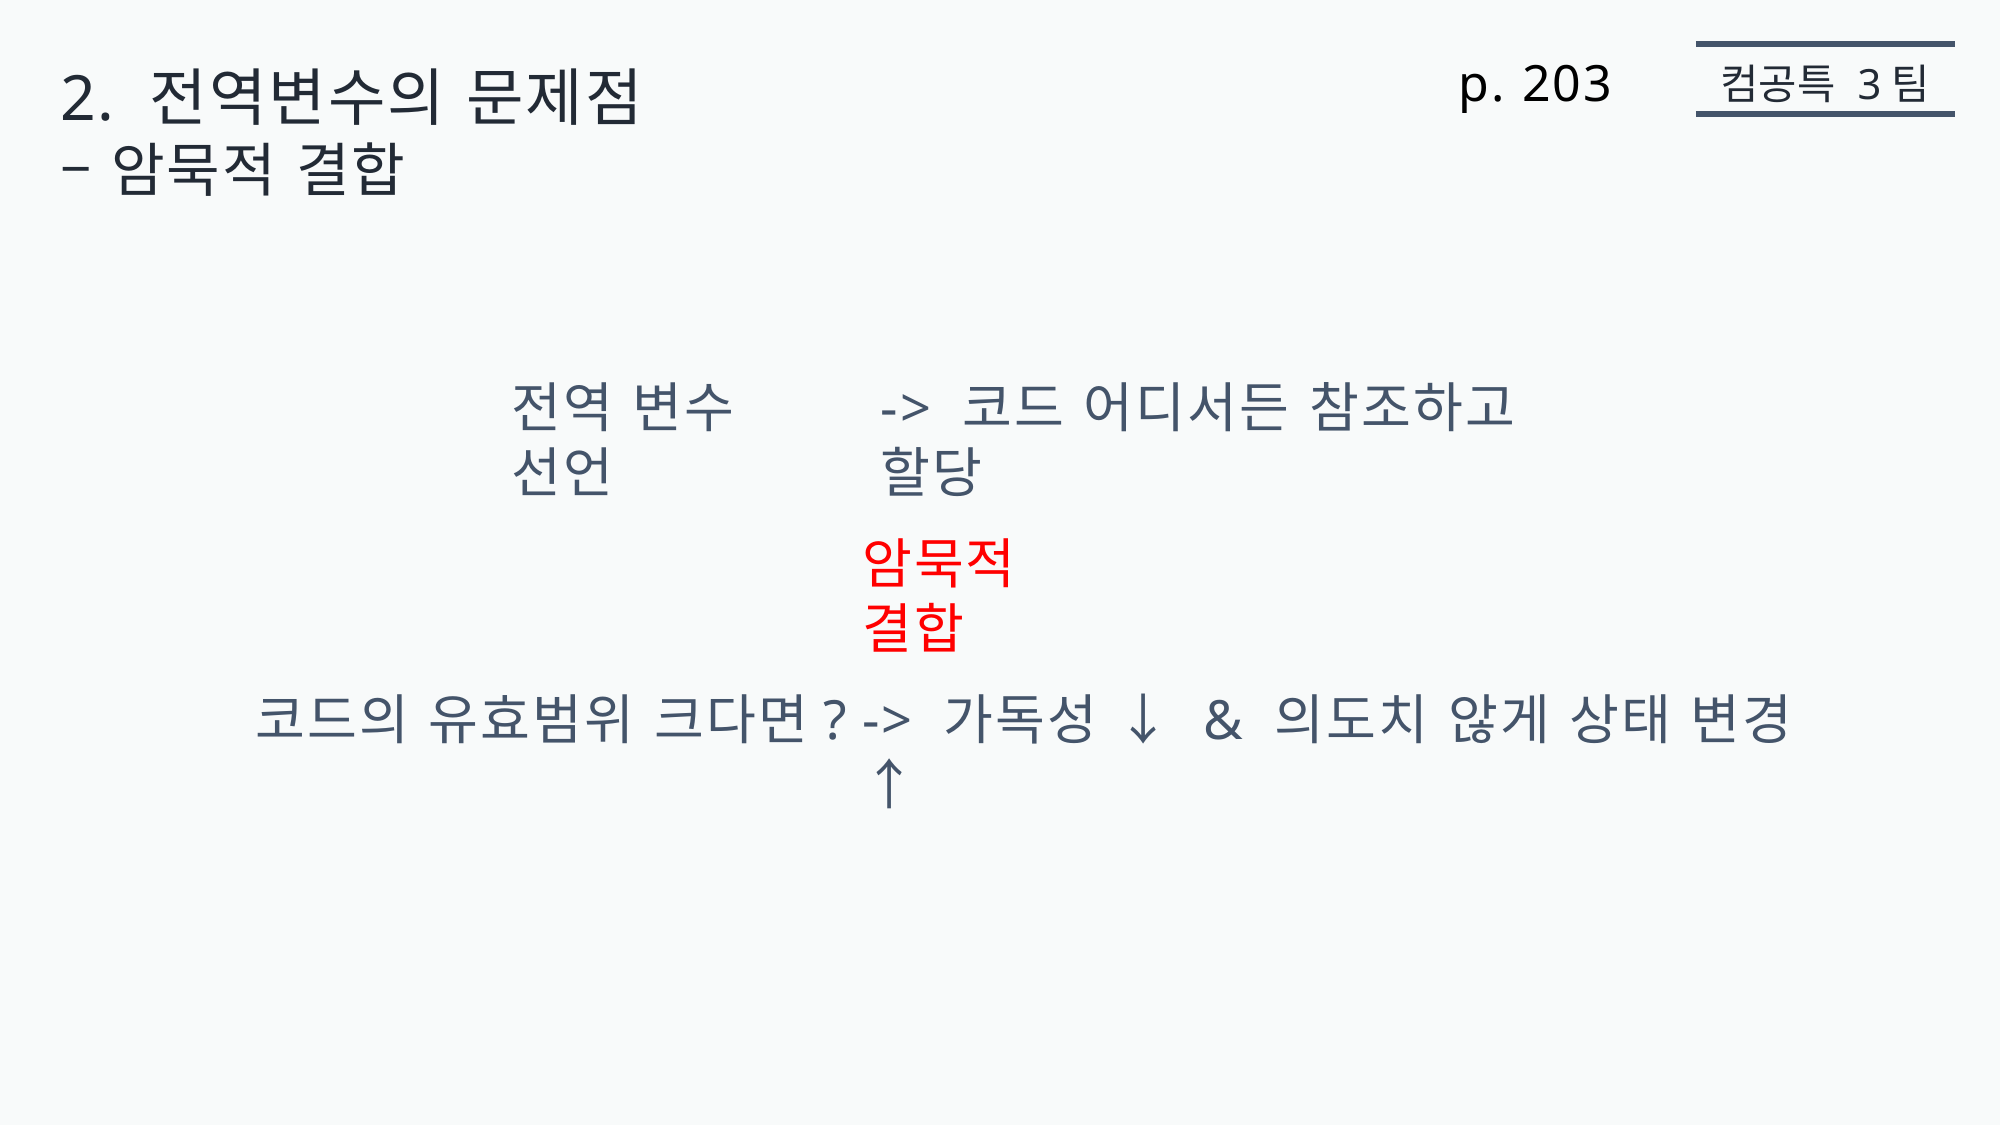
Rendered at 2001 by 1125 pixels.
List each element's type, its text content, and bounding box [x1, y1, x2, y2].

text_box p. 203 [1443, 43, 1639, 119]
text_box 전역 변수 선언 [496, 365, 866, 511]
text_box -> 가독성 ↓ & 의도치 않게 상태 변경 ↑ [847, 677, 1825, 823]
text_box 컴공특 3팀 [1695, 50, 1955, 114]
text_box 코드의 유효범위 크다면? [240, 677, 847, 758]
text_box 2. 전역변수의 문제점 – 암묵적 결합 [45, 50, 669, 211]
text_box -> 코드 어디서든 참조하고 할당 [865, 366, 1639, 512]
text_box 암묵적 결합 [847, 522, 1153, 667]
